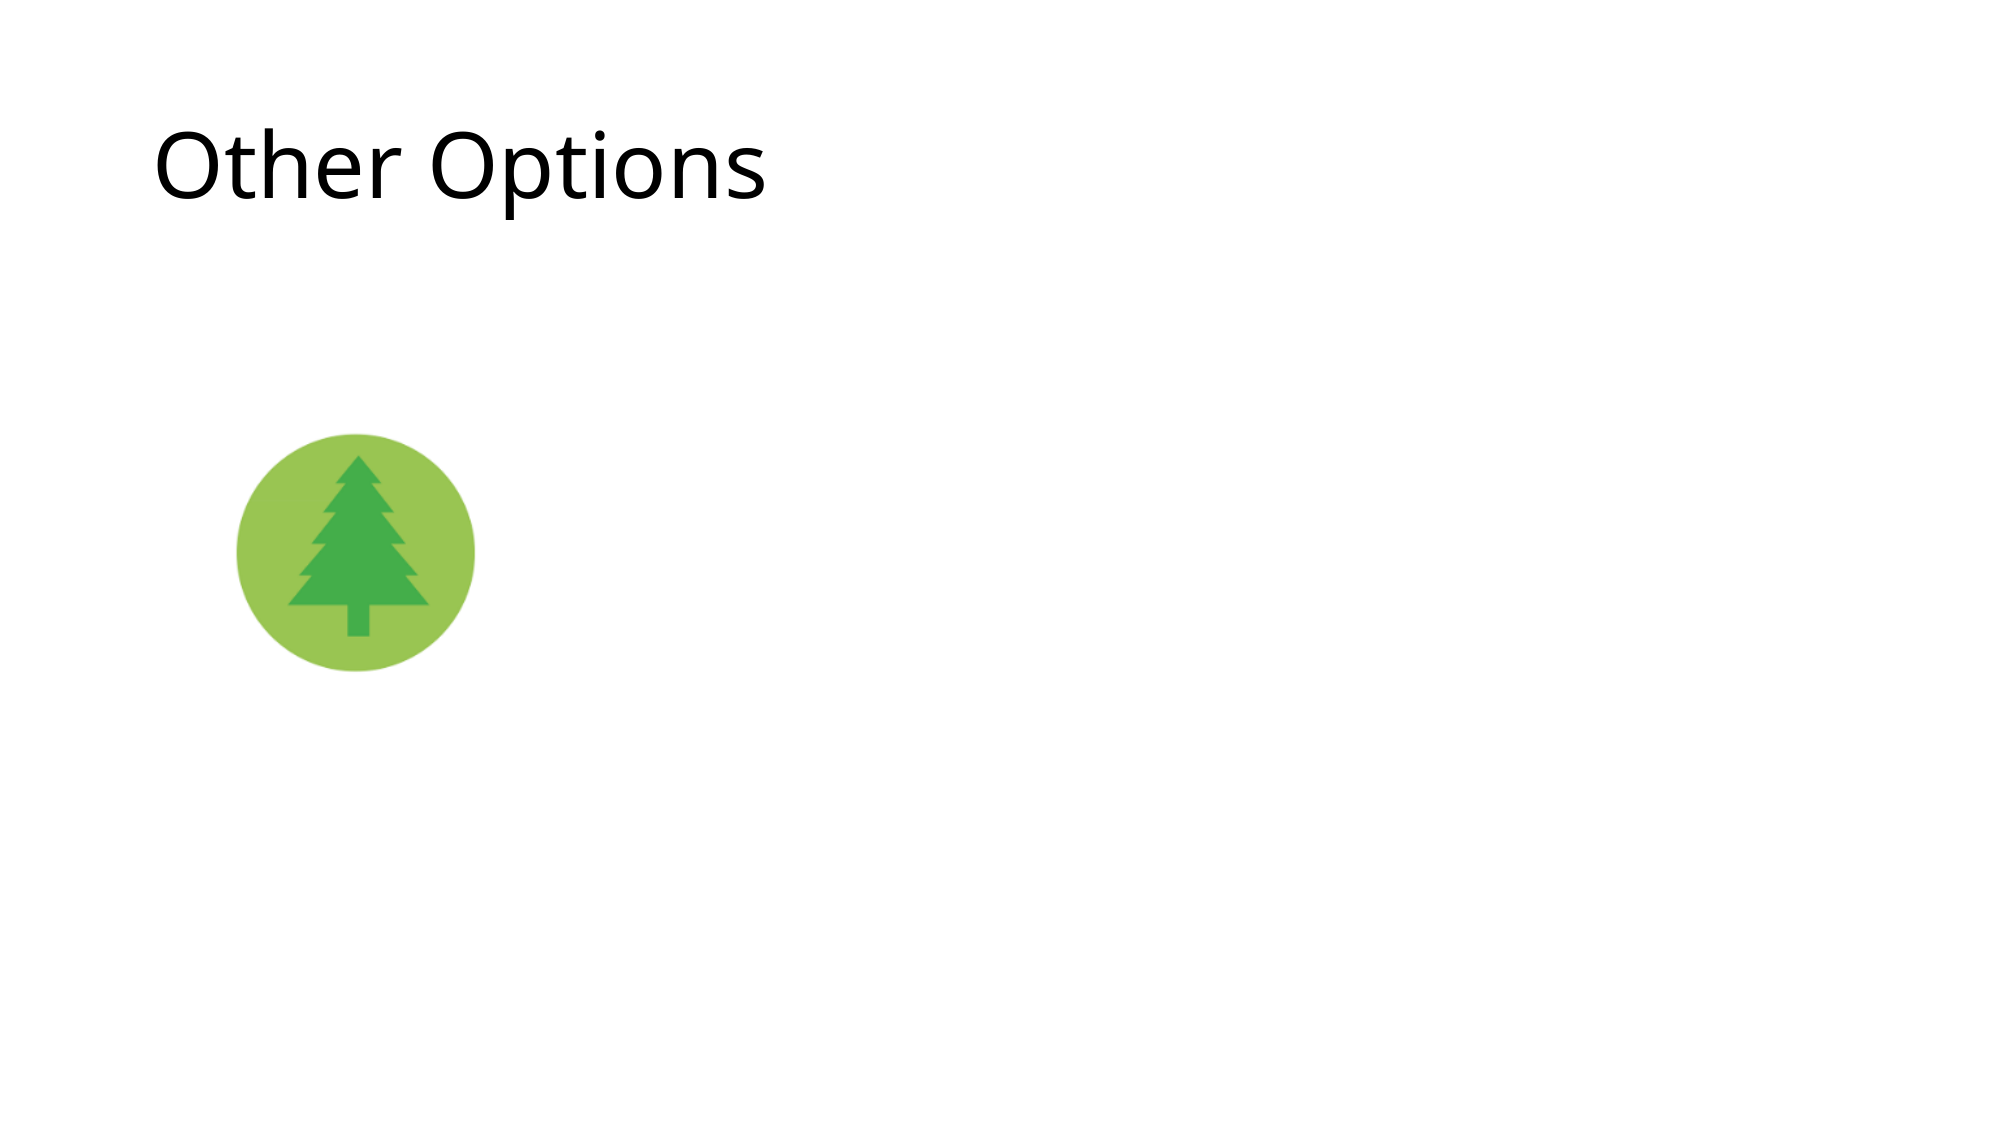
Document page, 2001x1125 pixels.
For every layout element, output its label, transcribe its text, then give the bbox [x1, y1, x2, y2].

picture [216, 430, 506, 685]
title Other Options [137, 59, 1863, 278]
